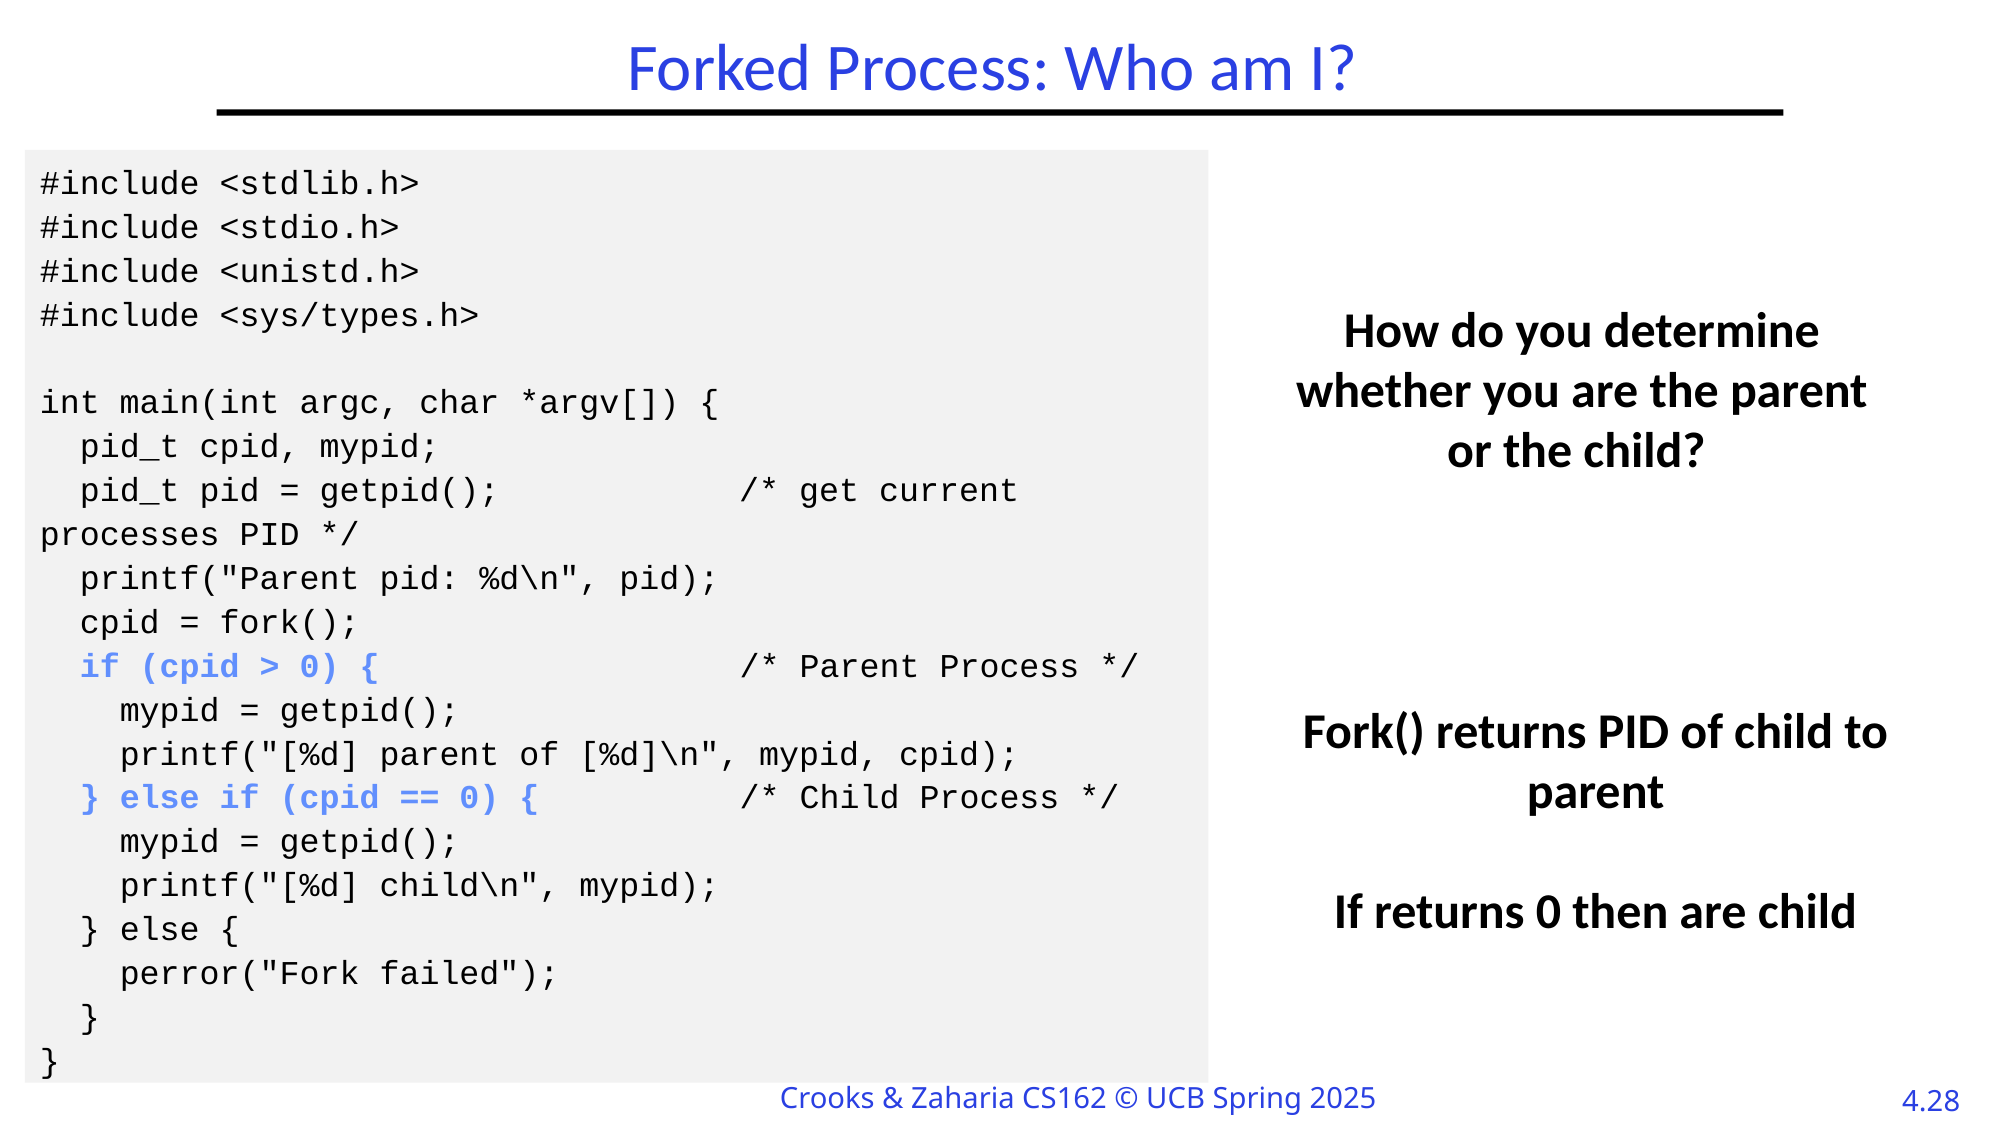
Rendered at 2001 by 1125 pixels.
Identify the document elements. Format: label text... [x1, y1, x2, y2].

title Forked Process: Who am I? [216, 24, 1784, 113]
list #include <stdlib.h> #include <stdio.h> #include <unistd.h> #include <sys/types.h> int main(int argc, char *argv[]) { pid_t cpid, mypid; pid_t pid = getpid(); /* get current processes PID */ printf("Parent pid: %d\n", pid); cpid = fork(); if (cpid > 0) { /* Parent Process */ mypid = getpid(); printf("[%d] parent of [%d]\n", mypid, cpid); } else if (cpid == 0) { /* Child Process */ mypid = getpid(); printf("[%d] child\n", mypid); } else { perror("Fork failed"); } } [24, 149, 1209, 1083]
text_box Fork() returns PID of child to parent If returns 0 then are child [1258, 661, 1934, 975]
text_box How do you determine whether you are the parent or the child? [1263, 362, 1901, 412]
